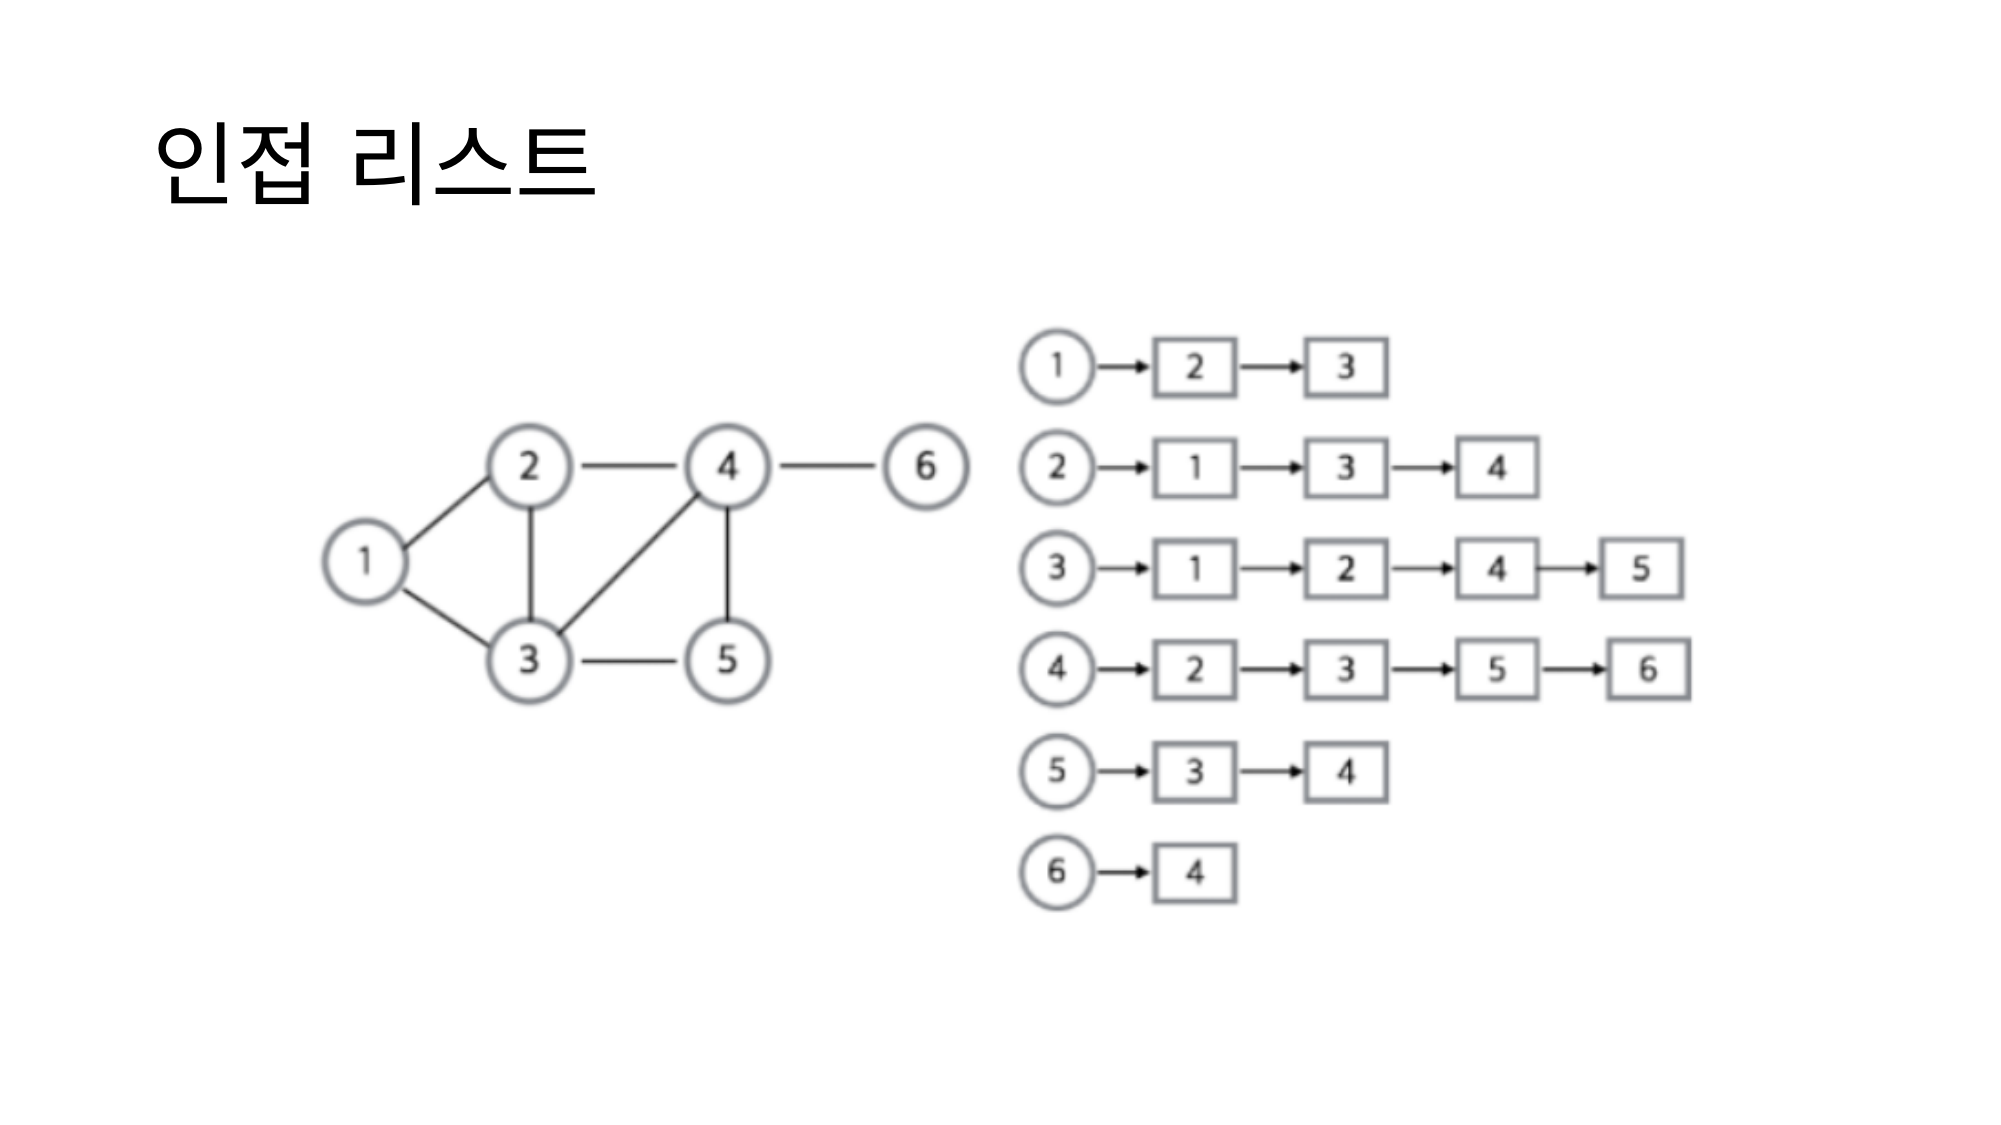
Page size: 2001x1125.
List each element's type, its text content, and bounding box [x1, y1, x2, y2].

title 인접 리스트 [137, 59, 1863, 278]
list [270, 288, 1729, 953]
